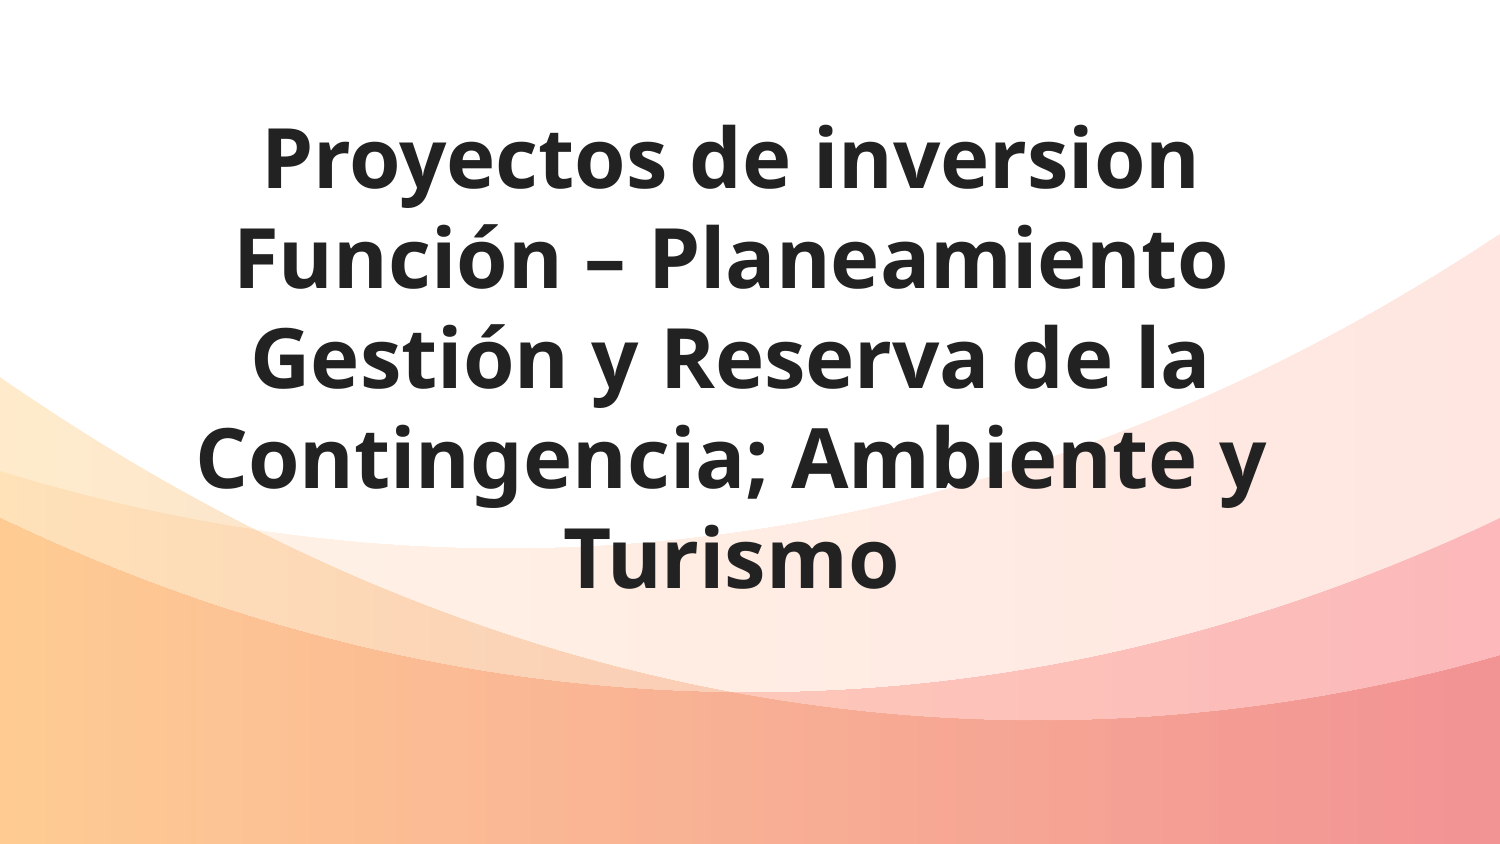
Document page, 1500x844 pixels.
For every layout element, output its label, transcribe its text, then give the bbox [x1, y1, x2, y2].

title Proyectos de inversion Función – Planeamiento Gestión y Reserva de la Contingencia; Ambiente y Turismo [151, 105, 1312, 582]
